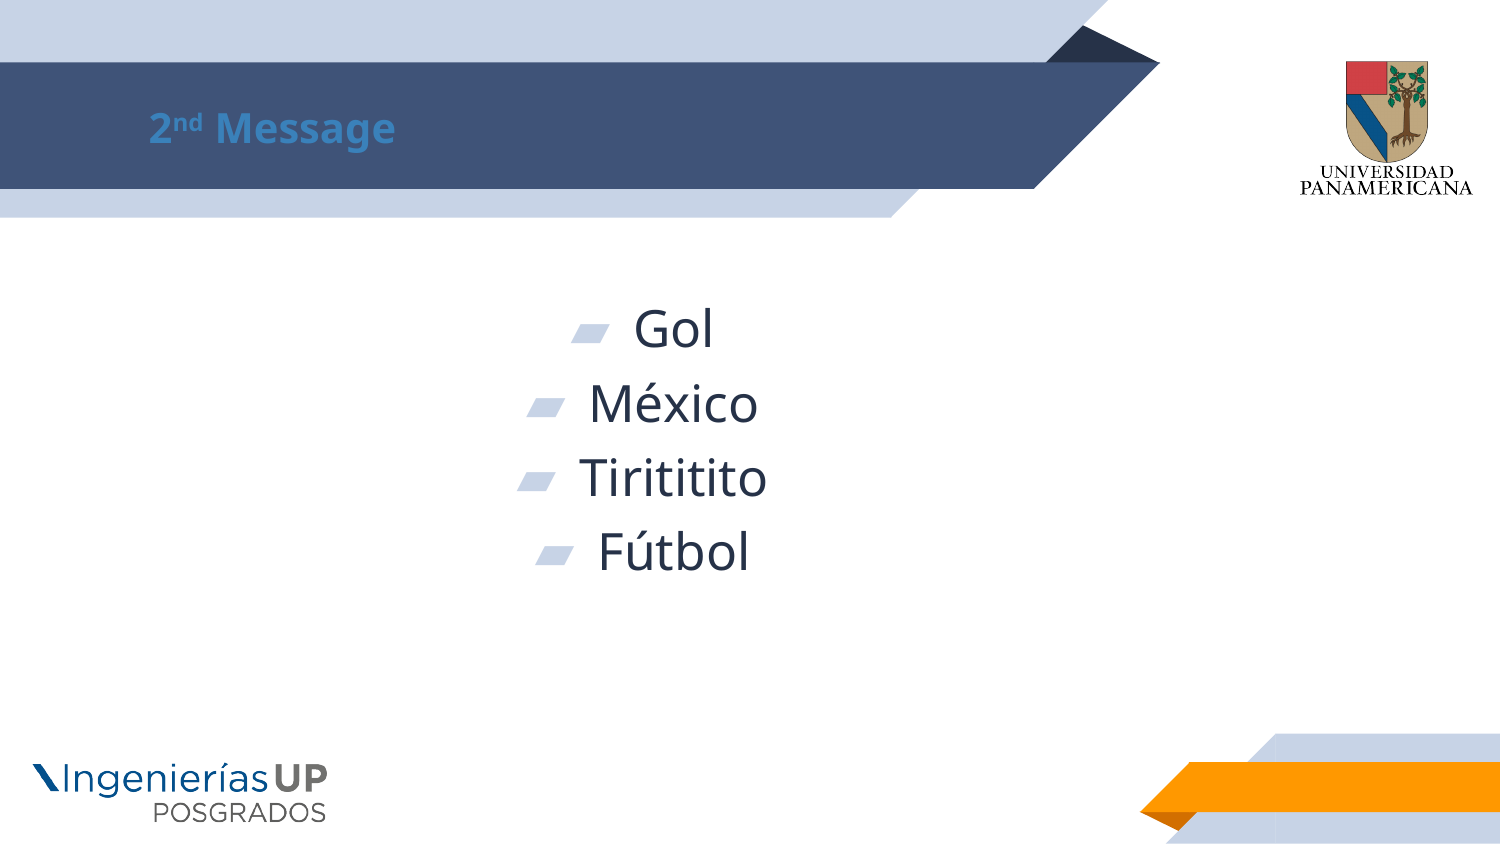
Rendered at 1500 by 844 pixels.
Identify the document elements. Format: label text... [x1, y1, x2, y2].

picture [1286, 44, 1490, 210]
picture [15, 737, 344, 844]
list Gol México Tirititito Fútbol [133, 217, 1140, 734]
title 2nd Message [133, 64, 1035, 190]
